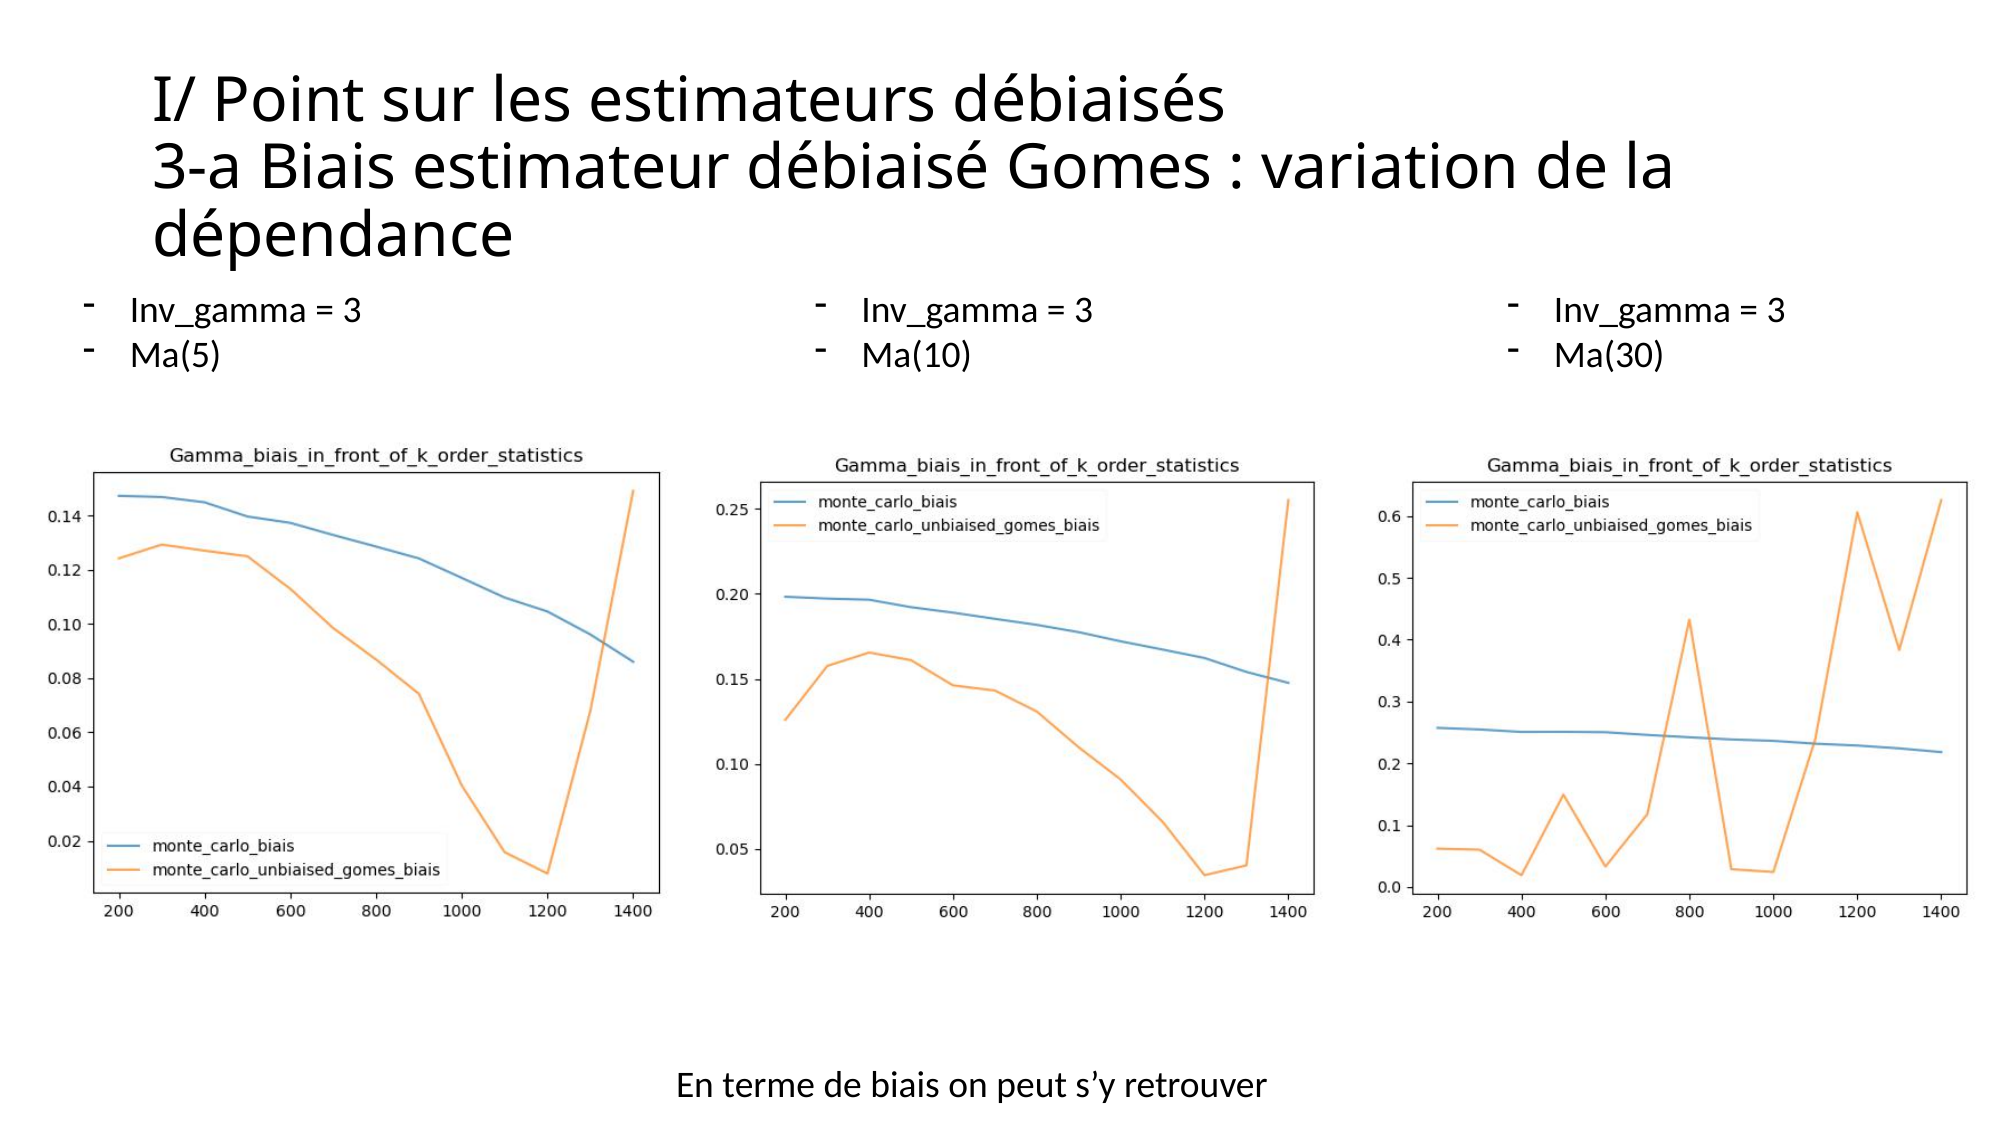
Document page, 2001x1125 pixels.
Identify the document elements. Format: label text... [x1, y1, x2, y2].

text_box En terme de biais on peut s’y retrouver [661, 1053, 1324, 1113]
picture [2, 406, 2000, 953]
text_box Inv_gamma = 3 Ma(10) [799, 277, 1492, 382]
text_box Inv_gamma = 3 Ma(30) [1492, 277, 2000, 382]
text_box Inv_gamma = 3 Ma(5) [68, 277, 761, 382]
title I/ Point sur les estimateurs débiaisés 3-a Biais estimateur débiaisé Gomes : variation de la dépendance [137, 59, 1863, 278]
